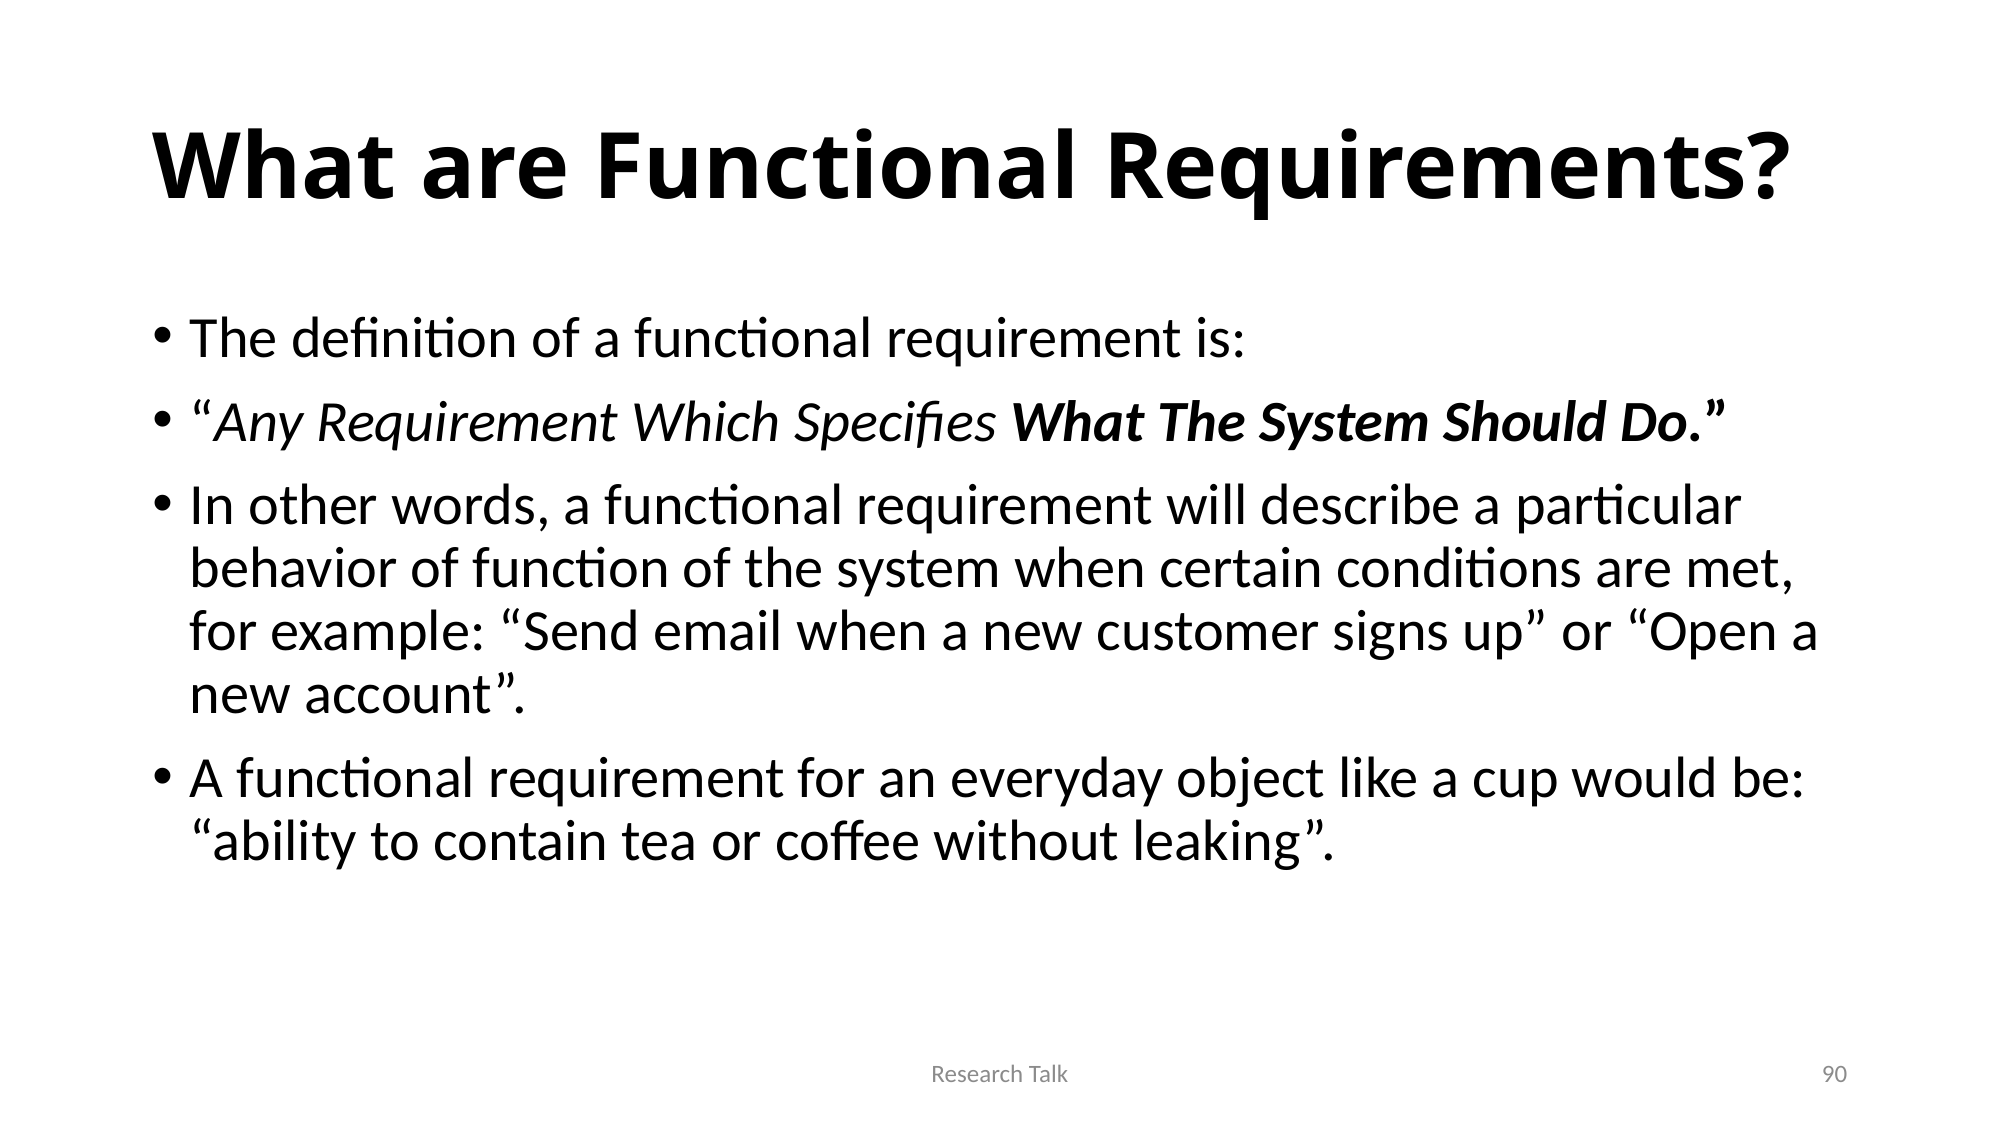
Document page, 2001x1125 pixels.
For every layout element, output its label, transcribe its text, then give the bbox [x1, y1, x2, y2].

footer Research Talk [662, 1042, 1338, 1103]
title What are Functional Requirements? [137, 59, 1863, 278]
list The definition of a functional requirement is: “Any Requirement Which Specifies What The System Should Do.” In other words, a functional requirement will describe a particular behavior of function of the system when certain conditions are met, for example: “Send email when a new customer signs up” or “Open a new account”. A functional requirement for an everyday object like a cup would be: “ability to contain tea or coffee without leaking”. [137, 299, 1863, 1014]
slide_number 90 [1412, 1042, 1863, 1103]
